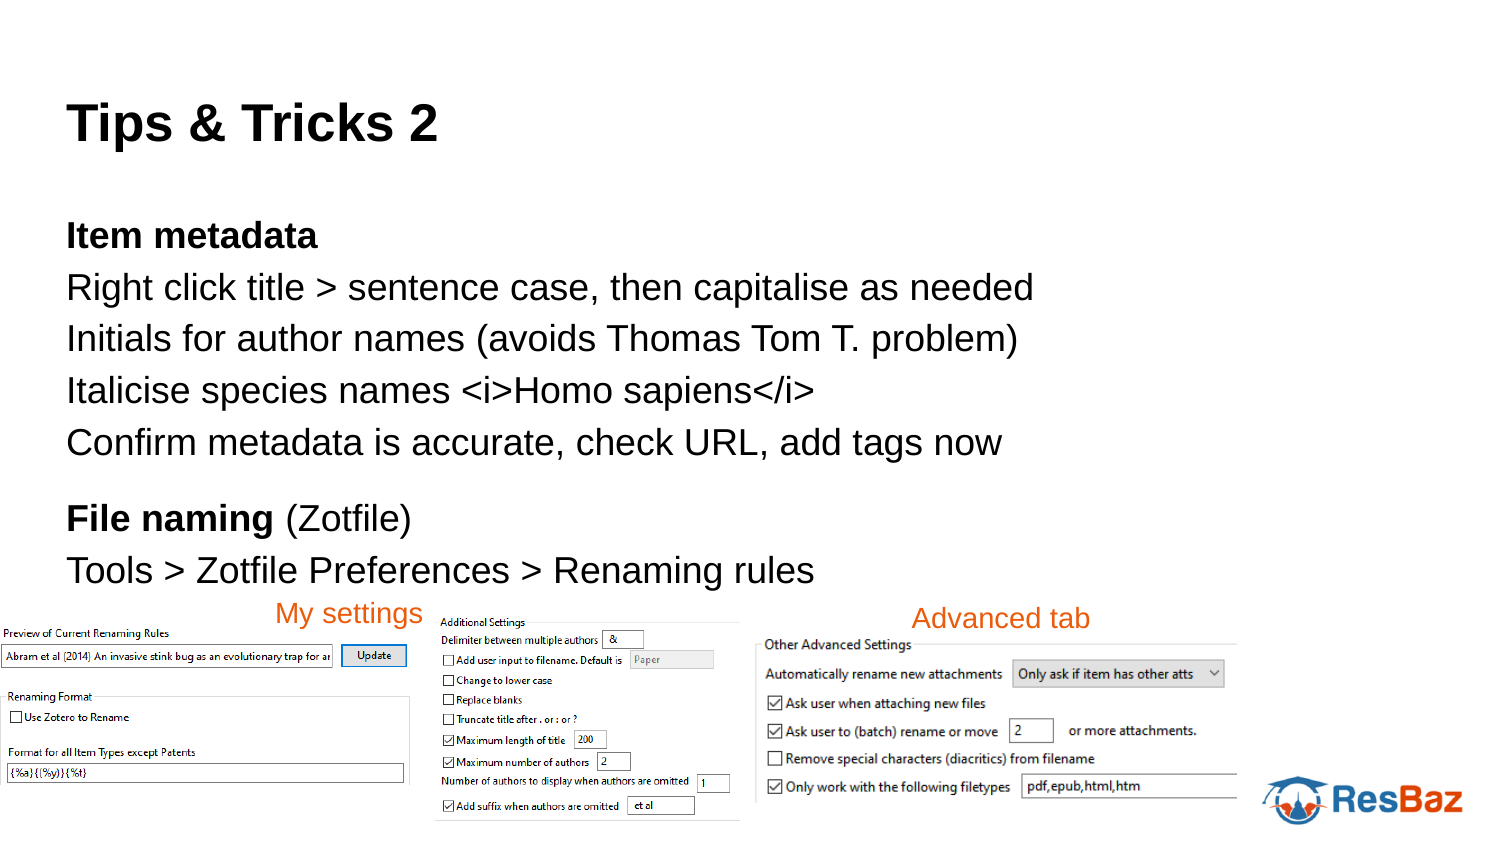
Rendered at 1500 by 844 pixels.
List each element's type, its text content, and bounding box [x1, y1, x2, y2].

list Item metadata Right click title > sentence case, then capitalise as needed Initials for author names (avoids Thomas Tom T. problem) Italicise species names <i>Homo sapiens</i> Confirm metadata is accurate, check URL, add tags now File naming (Zotfile) Tools > Zotfile Preferences > Renaming rules [51, 189, 1449, 750]
picture [752, 629, 1237, 803]
picture [1249, 767, 1474, 828]
picture [0, 624, 415, 785]
picture [435, 612, 740, 822]
text_box My settings [260, 587, 465, 637]
title Tips & Tricks 2 [51, 72, 1449, 167]
text_box Advanced tab [896, 592, 1139, 628]
